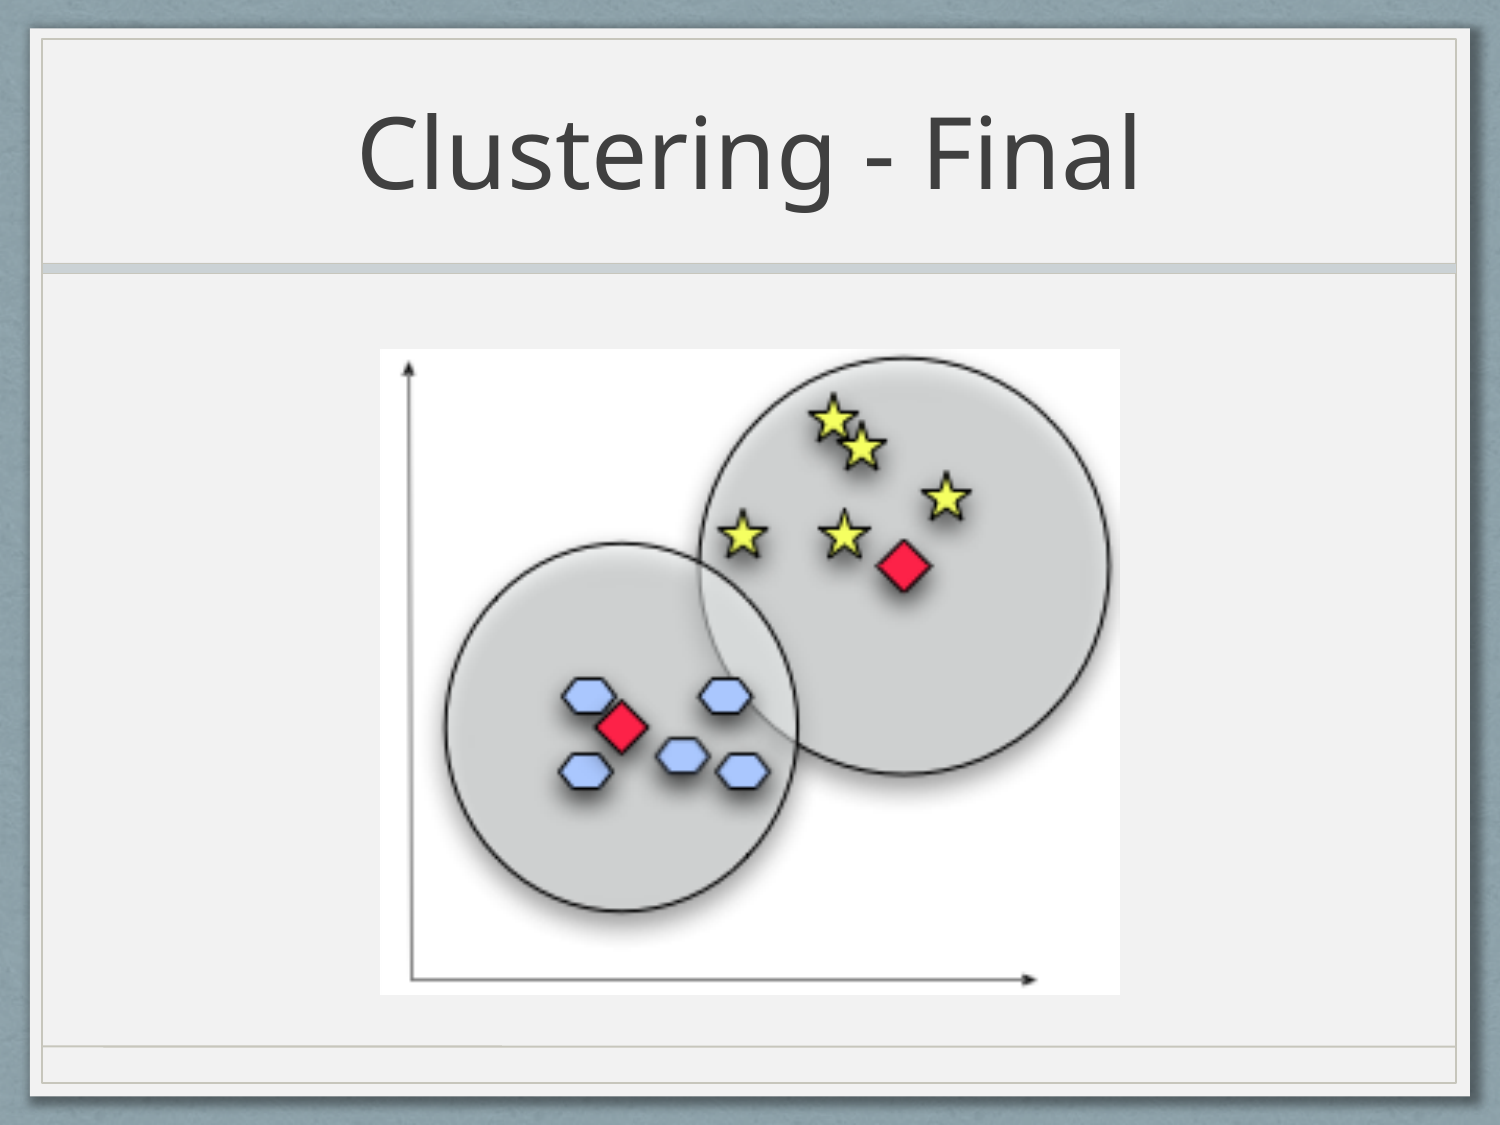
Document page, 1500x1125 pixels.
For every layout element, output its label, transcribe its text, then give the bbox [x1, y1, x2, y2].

title Clustering - Final [147, 40, 1353, 260]
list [147, 349, 1354, 996]
